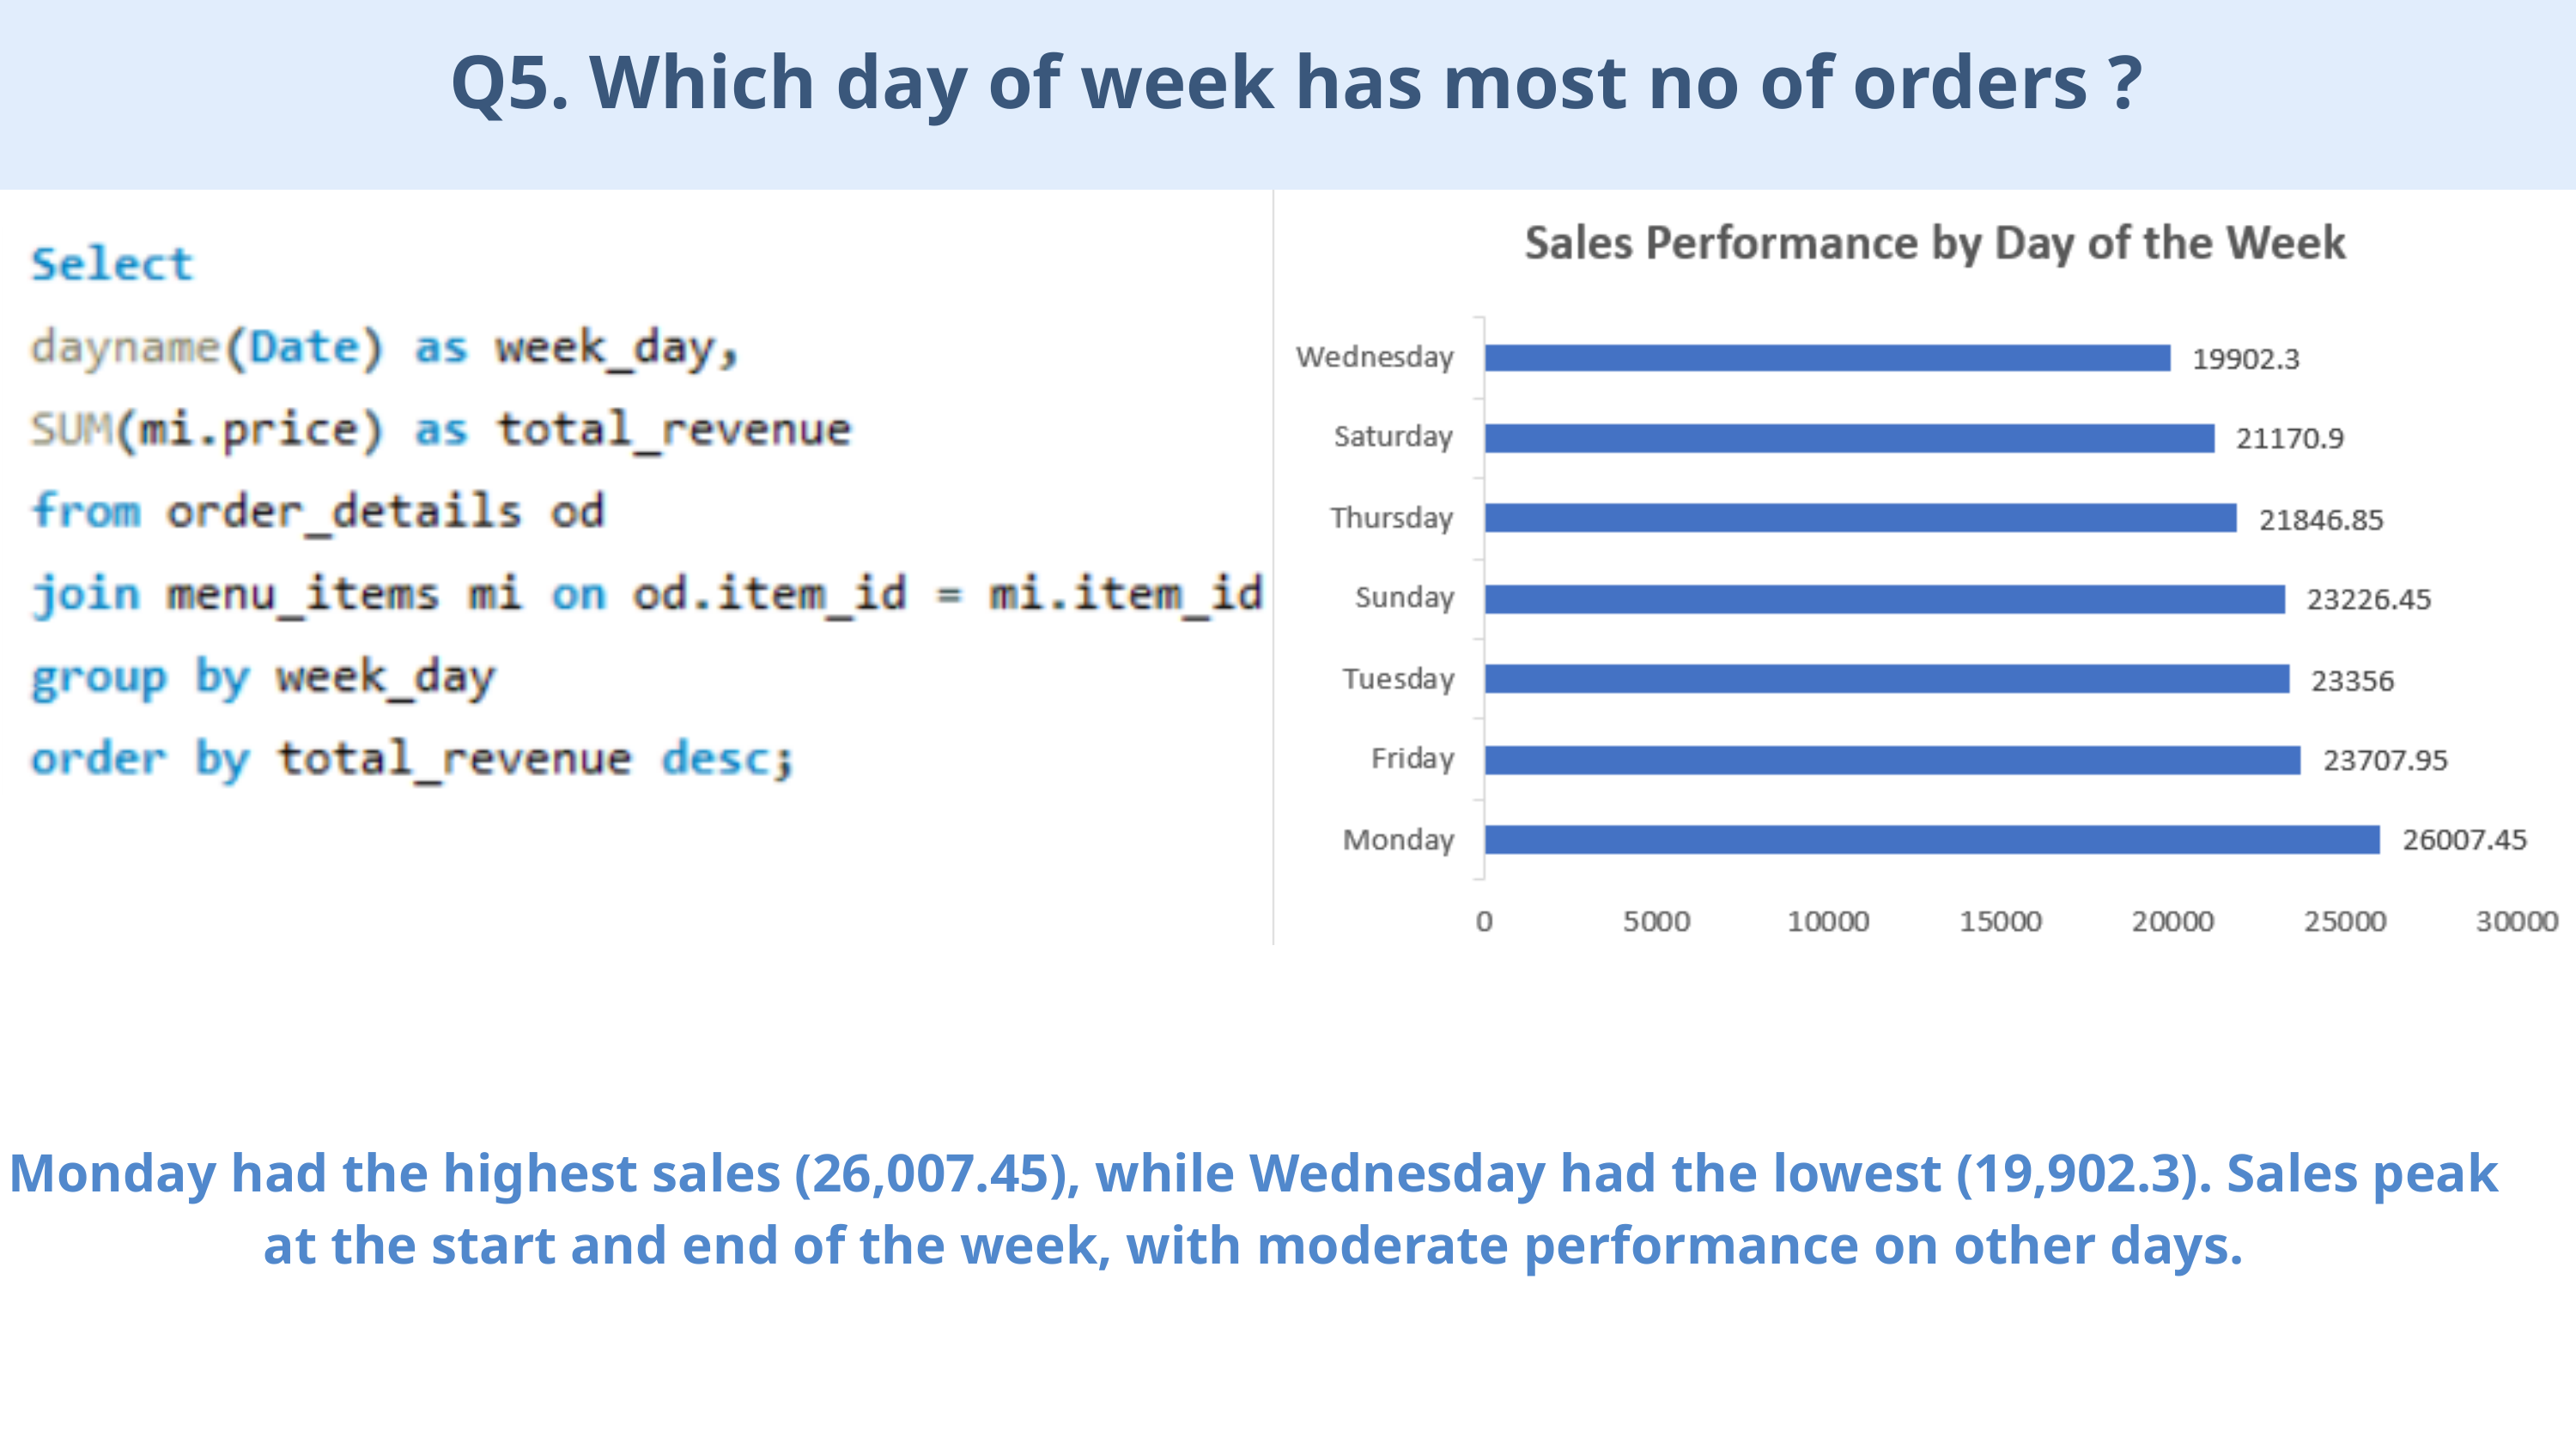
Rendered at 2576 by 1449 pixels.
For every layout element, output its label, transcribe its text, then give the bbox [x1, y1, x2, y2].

text_box Monday had the highest sales (26,007.45), while Wednesday had the lowest (19,902.3). Sales peak at the start and end of the week, with moderate performance on other days. [0, 1129, 2527, 1275]
text_box [1, 227, 1273, 795]
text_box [0, 0, 2576, 191]
text_box [1273, 199, 2576, 945]
